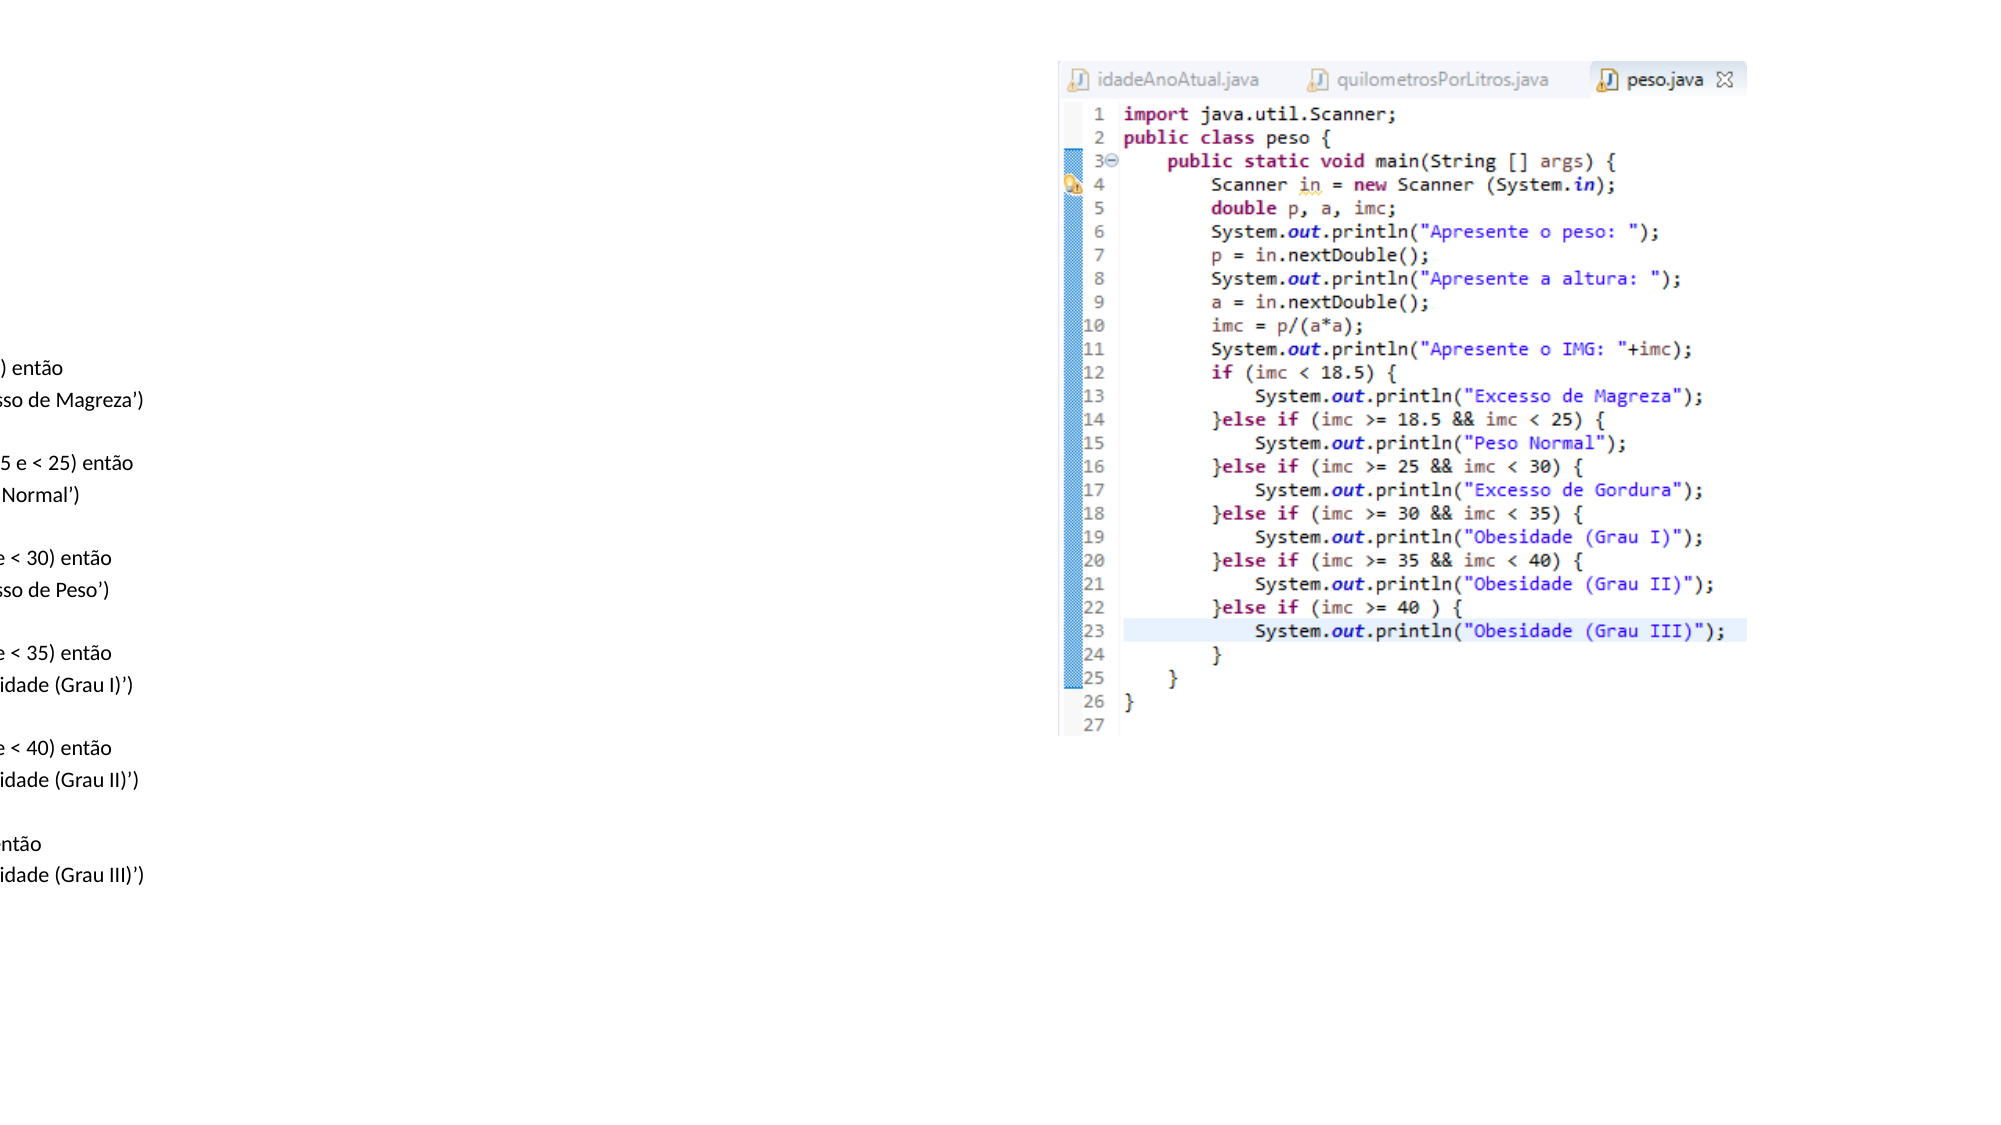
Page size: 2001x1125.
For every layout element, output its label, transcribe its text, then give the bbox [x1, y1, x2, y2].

picture [1058, 61, 1747, 736]
list Portugol programa Peso Var p, a, imc : real Inicio leia (p) leia (a) imc  p/(a*a) escreva (imc) Se (imc < 18,5) então Escreva (‘Excesso de Magreza’) Senão Se (imc >= 18,5 e < 25) então Escreva (‘Peso Normal’) Senão Se (imc >= 25 e < 30) então Escreva (‘Excesso de Peso’) Senão Se (imc >= 30 e < 35) então Escreva (‘Obesidade (Grau I)’) Senão Se (imc >= 35 e < 40) então Escreva (‘Obesidade (Grau II)’) Senão Se (imc < 40) então Escreva (‘Obesidade (Grau III)’) fim_se fim_se fim_se fim_se fim_se fim_se fim [0, 0, 1147, 1125]
